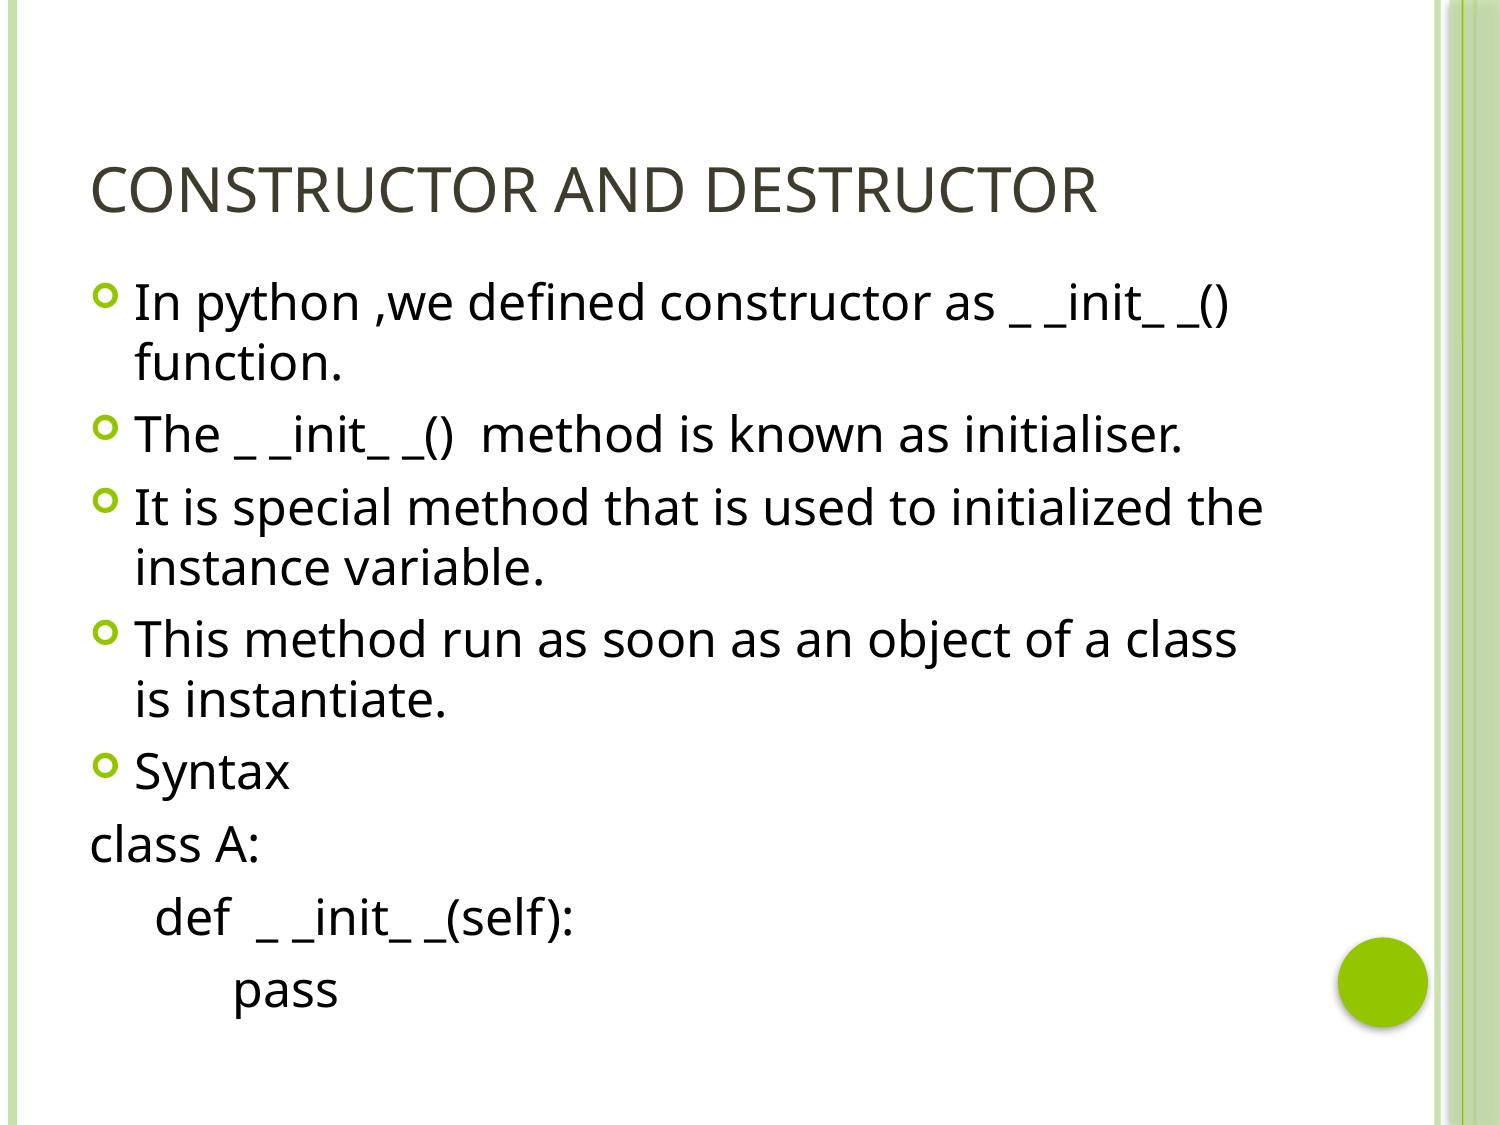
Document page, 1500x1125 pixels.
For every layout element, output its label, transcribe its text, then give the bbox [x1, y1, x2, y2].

list In python ,we defined constructor as _ _init_ _() function. The _ _init_ _() method is known as initialiser. It is special method that is used to initialized the instance variable. This method run as soon as an object of a class is instantiate. Syntax class A: def _ _init_ _(self): pass [75, 262, 1300, 1062]
title Constructor and destructor [75, 45, 1300, 233]
